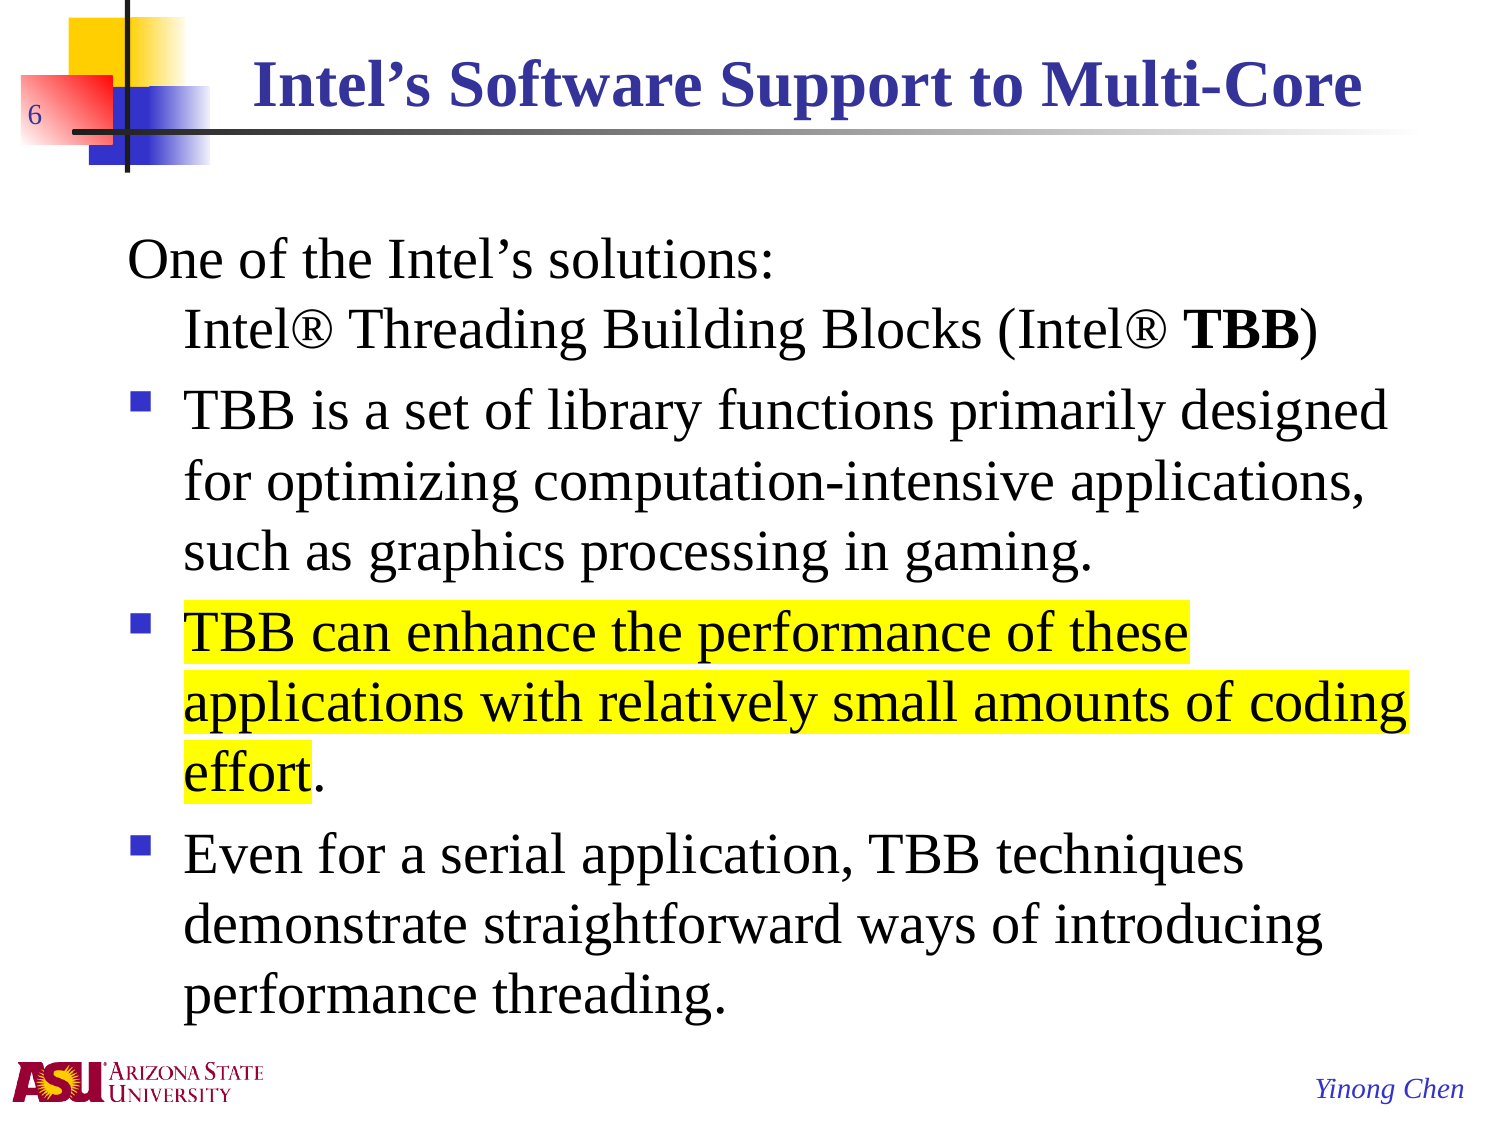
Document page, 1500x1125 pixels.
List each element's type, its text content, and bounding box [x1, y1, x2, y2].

slide_number 6 [12, 62, 141, 138]
picture [12, 1062, 263, 1102]
title Intel’s Software Support to Multi-Core [237, 24, 1488, 128]
list One of the Intel’s solutions: Intel® Threading Building Blocks (Intel® TBB) TBB is a set of library functions primarily designed for optimizing computation-intensive applications, such as graphics processing in gaming. TBB can enhance the performance of these applications with relatively small amounts of coding effort. Even for a serial application, TBB techniques demonstrate straightforward ways of introducing performance threading. [112, 212, 1463, 1101]
